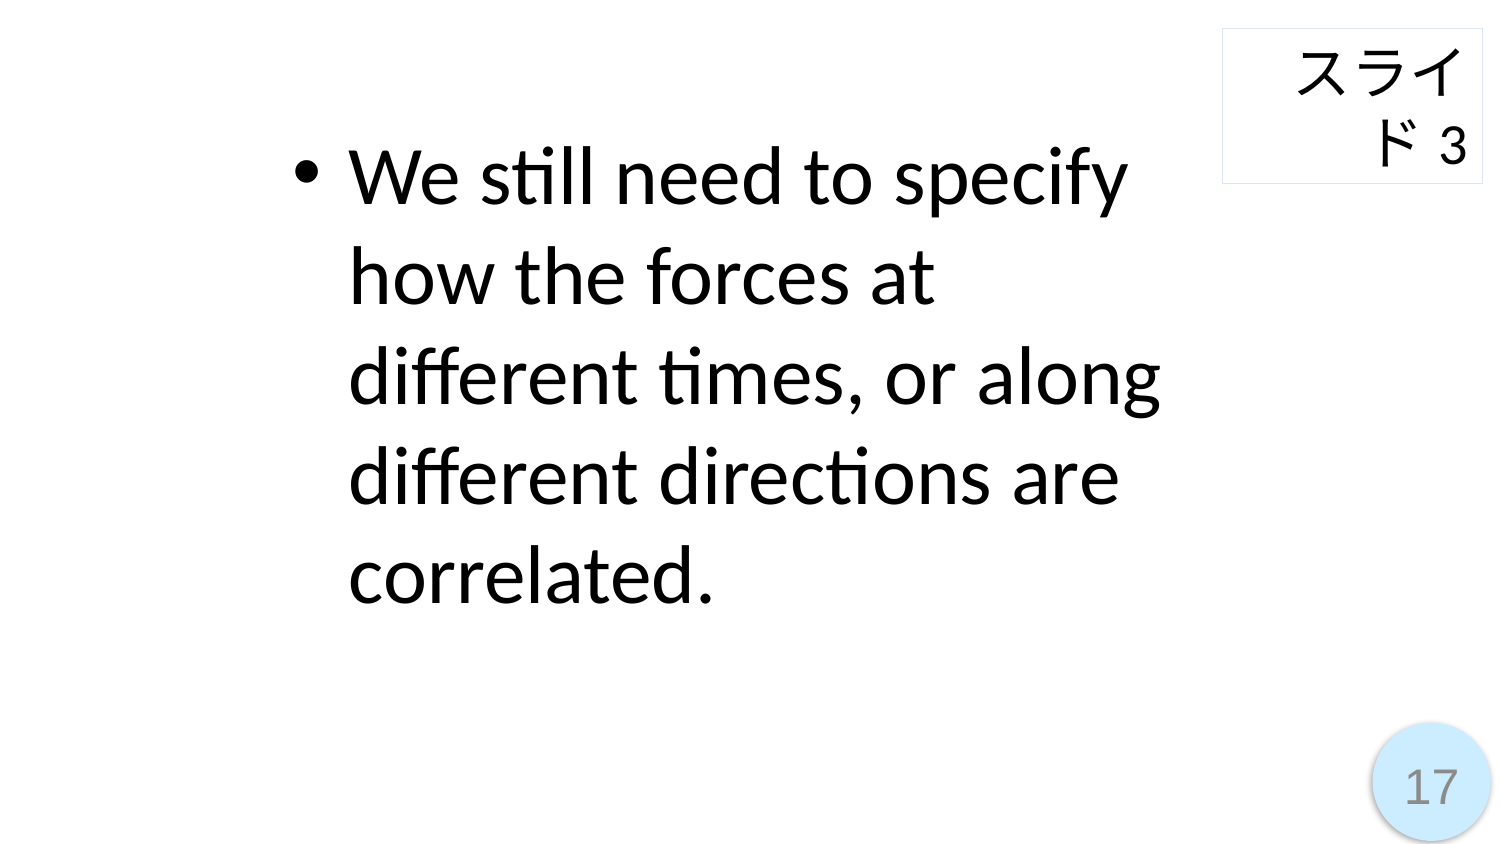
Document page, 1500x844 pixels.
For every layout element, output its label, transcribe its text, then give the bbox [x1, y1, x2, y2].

slide_number 17 [1372, 762, 1491, 807]
text_box スライド3 [1222, 28, 1483, 184]
list We still need to specify how the forces at different times, or along different directions are correlated. [277, 113, 1211, 830]
